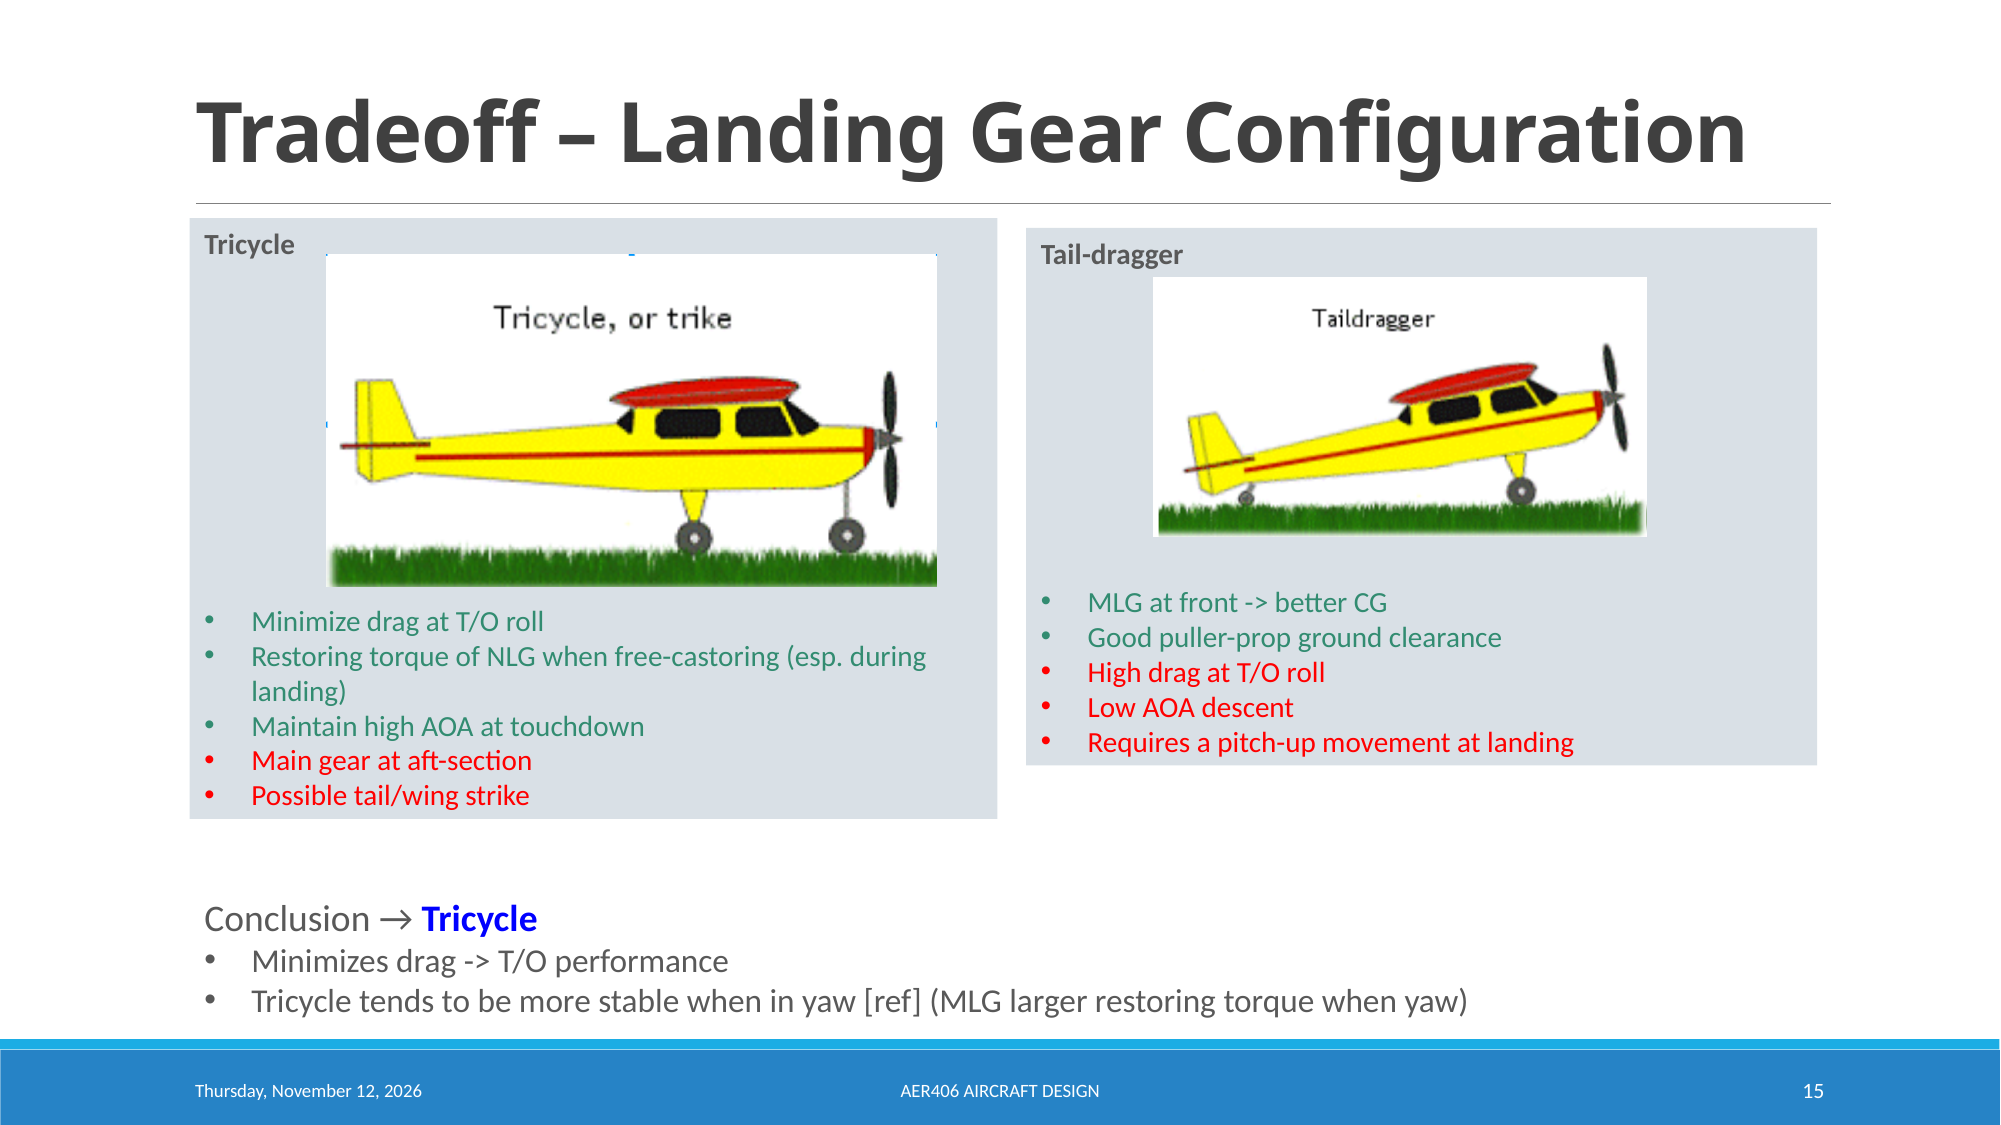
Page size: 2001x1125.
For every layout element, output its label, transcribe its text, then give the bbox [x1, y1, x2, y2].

text_box Tricycle Minimize drag at T/O roll Restoring torque of NLG when free-castoring (esp. during landing) Maintain high AOA at touchdown Main gear at aft-section Possible tail/wing strike [189, 218, 998, 819]
title Tradeoff – Landing Gear Configuration [180, 47, 1830, 187]
slide_number 15 [1624, 1059, 1840, 1120]
footer AER406 Aircraft Design [604, 1059, 1396, 1120]
text_box Tail-dragger MLG at front -> better CG Good puller-prop ground clearance High drag at T/O roll Low AOA descent Requires a pitch-up movement at landing [1026, 227, 1818, 766]
text_box Conclusion → Tricycle Minimizes drag -> T/O performance Tricycle tends to be more stable when in yaw [ref] (MLG larger restoring torque when yaw) [189, 886, 1808, 1027]
picture [325, 253, 937, 588]
picture [1153, 276, 1647, 538]
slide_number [180, 1059, 586, 1120]
